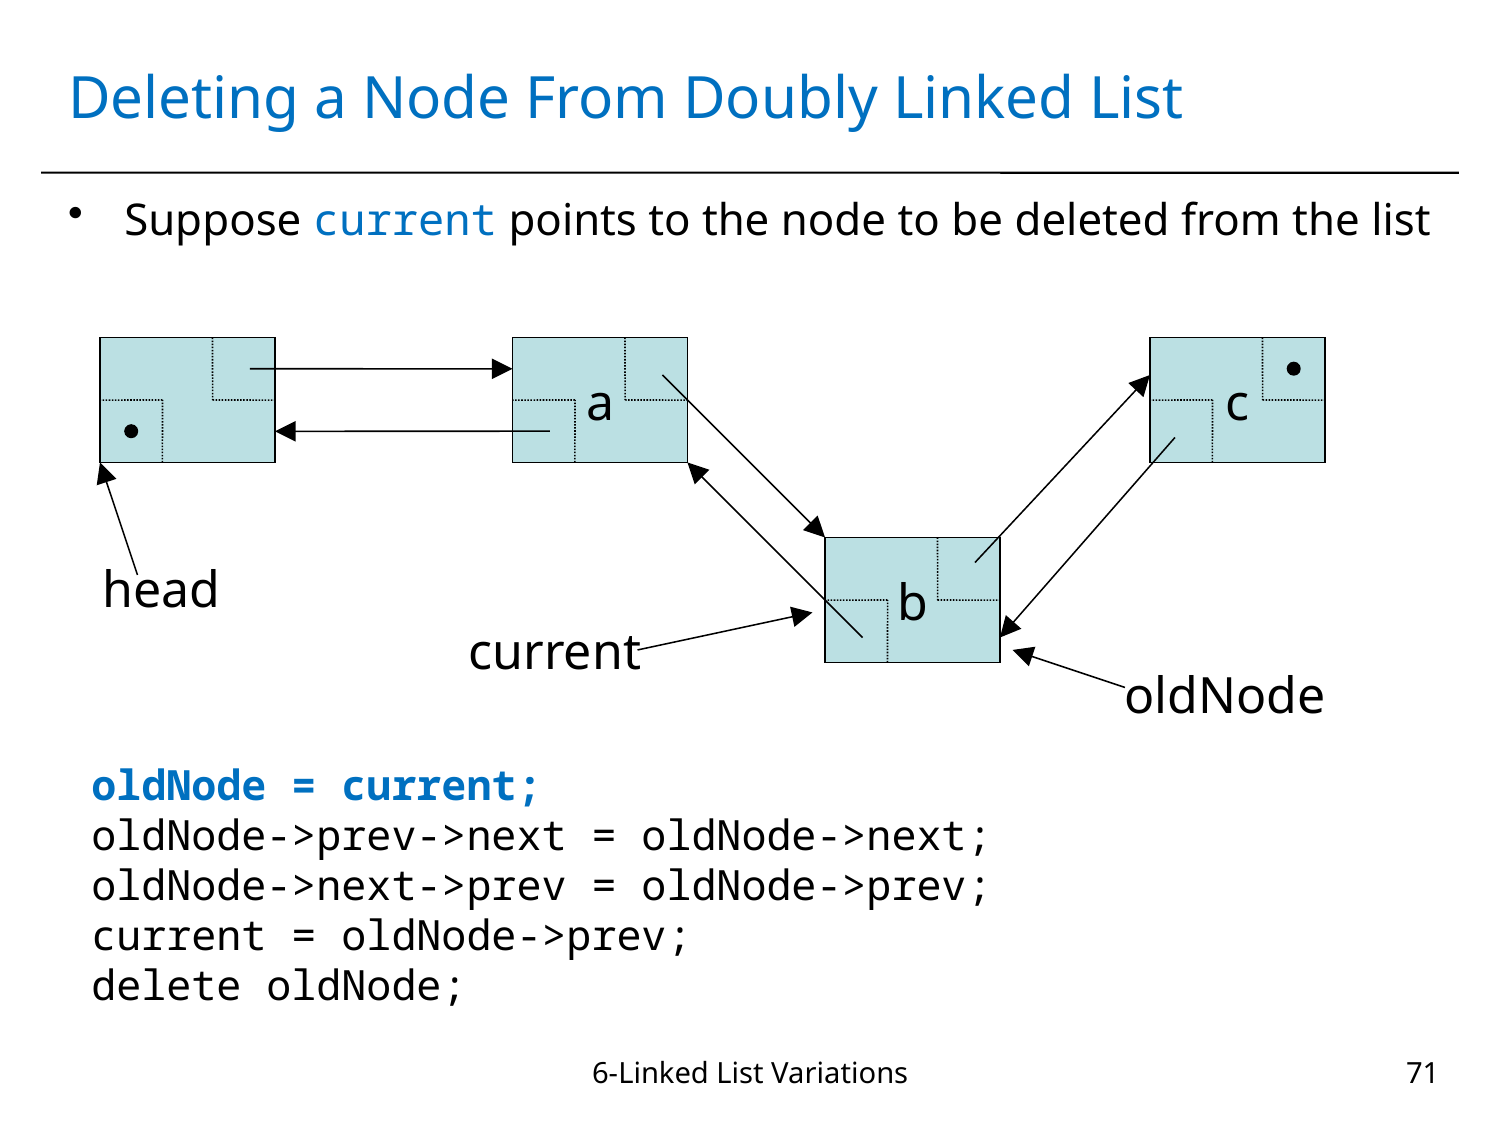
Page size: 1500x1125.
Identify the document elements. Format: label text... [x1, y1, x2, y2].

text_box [937, 537, 1001, 601]
text_box [99, 337, 275, 463]
text_box [1012, 646, 1109, 683]
text_box [274, 420, 507, 442]
list Suppose current points to the node to be deleted from the list [52, 184, 1448, 280]
text_box [999, 375, 1150, 536]
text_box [824, 599, 888, 663]
text_box [96, 470, 138, 575]
text_box [687, 462, 825, 599]
text_box c [1149, 337, 1325, 463]
text_box [999, 469, 1148, 638]
text_box [279, 358, 513, 380]
text_box current [453, 612, 656, 688]
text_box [1149, 399, 1213, 463]
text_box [212, 337, 276, 401]
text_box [624, 337, 688, 401]
text_box head [87, 549, 250, 625]
text_box b [825, 537, 1000, 663]
footer 6-Linked List Variations [502, 1046, 999, 1125]
text_box oldNode [1109, 656, 1341, 732]
text_box [637, 606, 813, 651]
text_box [99, 399, 163, 463]
title Deleting a Node From Doubly Linked List [52, 30, 1448, 159]
text_box oldNode = current; oldNode->prev->next = oldNode->next; oldNode->next->prev = oldNode->prev; current = oldNode->prev; delete oldNode; [76, 751, 1034, 1017]
text_box [690, 402, 826, 538]
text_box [512, 399, 576, 463]
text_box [1262, 337, 1326, 401]
slide_number 71 [1104, 1046, 1455, 1125]
text_box a [512, 337, 688, 463]
